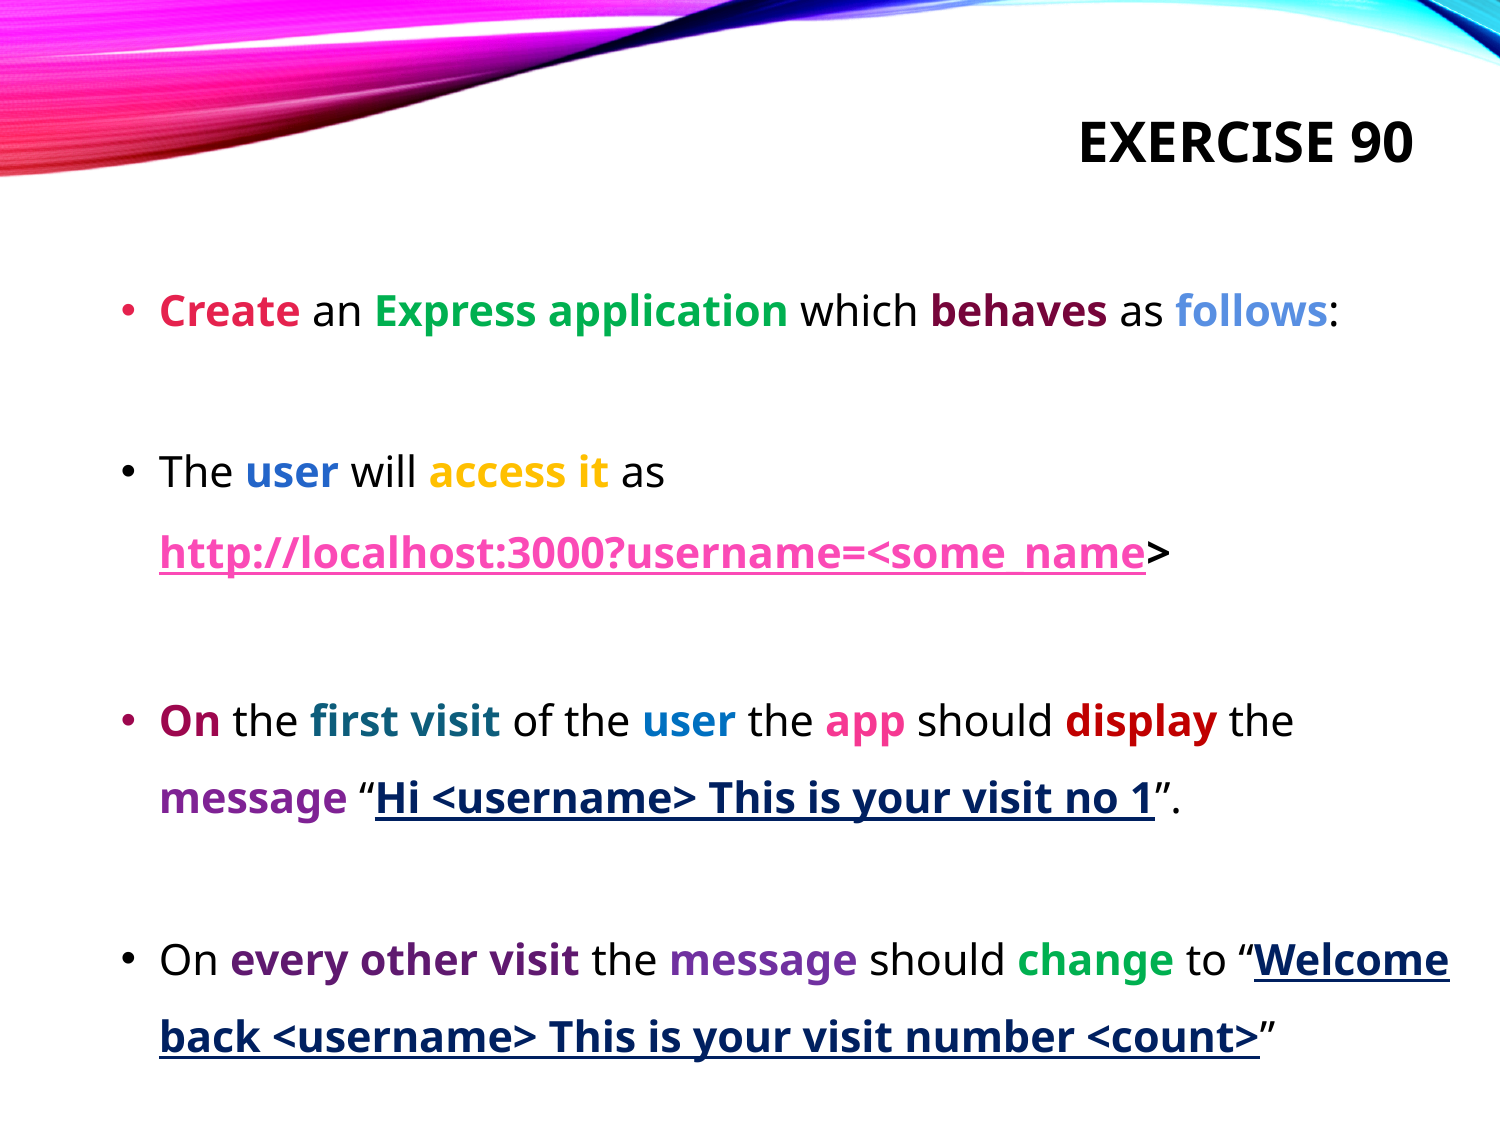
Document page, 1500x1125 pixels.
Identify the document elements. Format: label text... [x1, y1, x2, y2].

title Exercise 90 [383, 38, 1431, 250]
picture [0, 0, 1500, 178]
list Create an Express application which behaves as follows: The user will access it as http://localhost:3000?username=<some_name> On the first visit of the user the app should display the message “Hi <username> This is your visit no 1”. On every other visit the message should change to “Welcome back <username> This is your visit number <count>” [29, 250, 1475, 1111]
